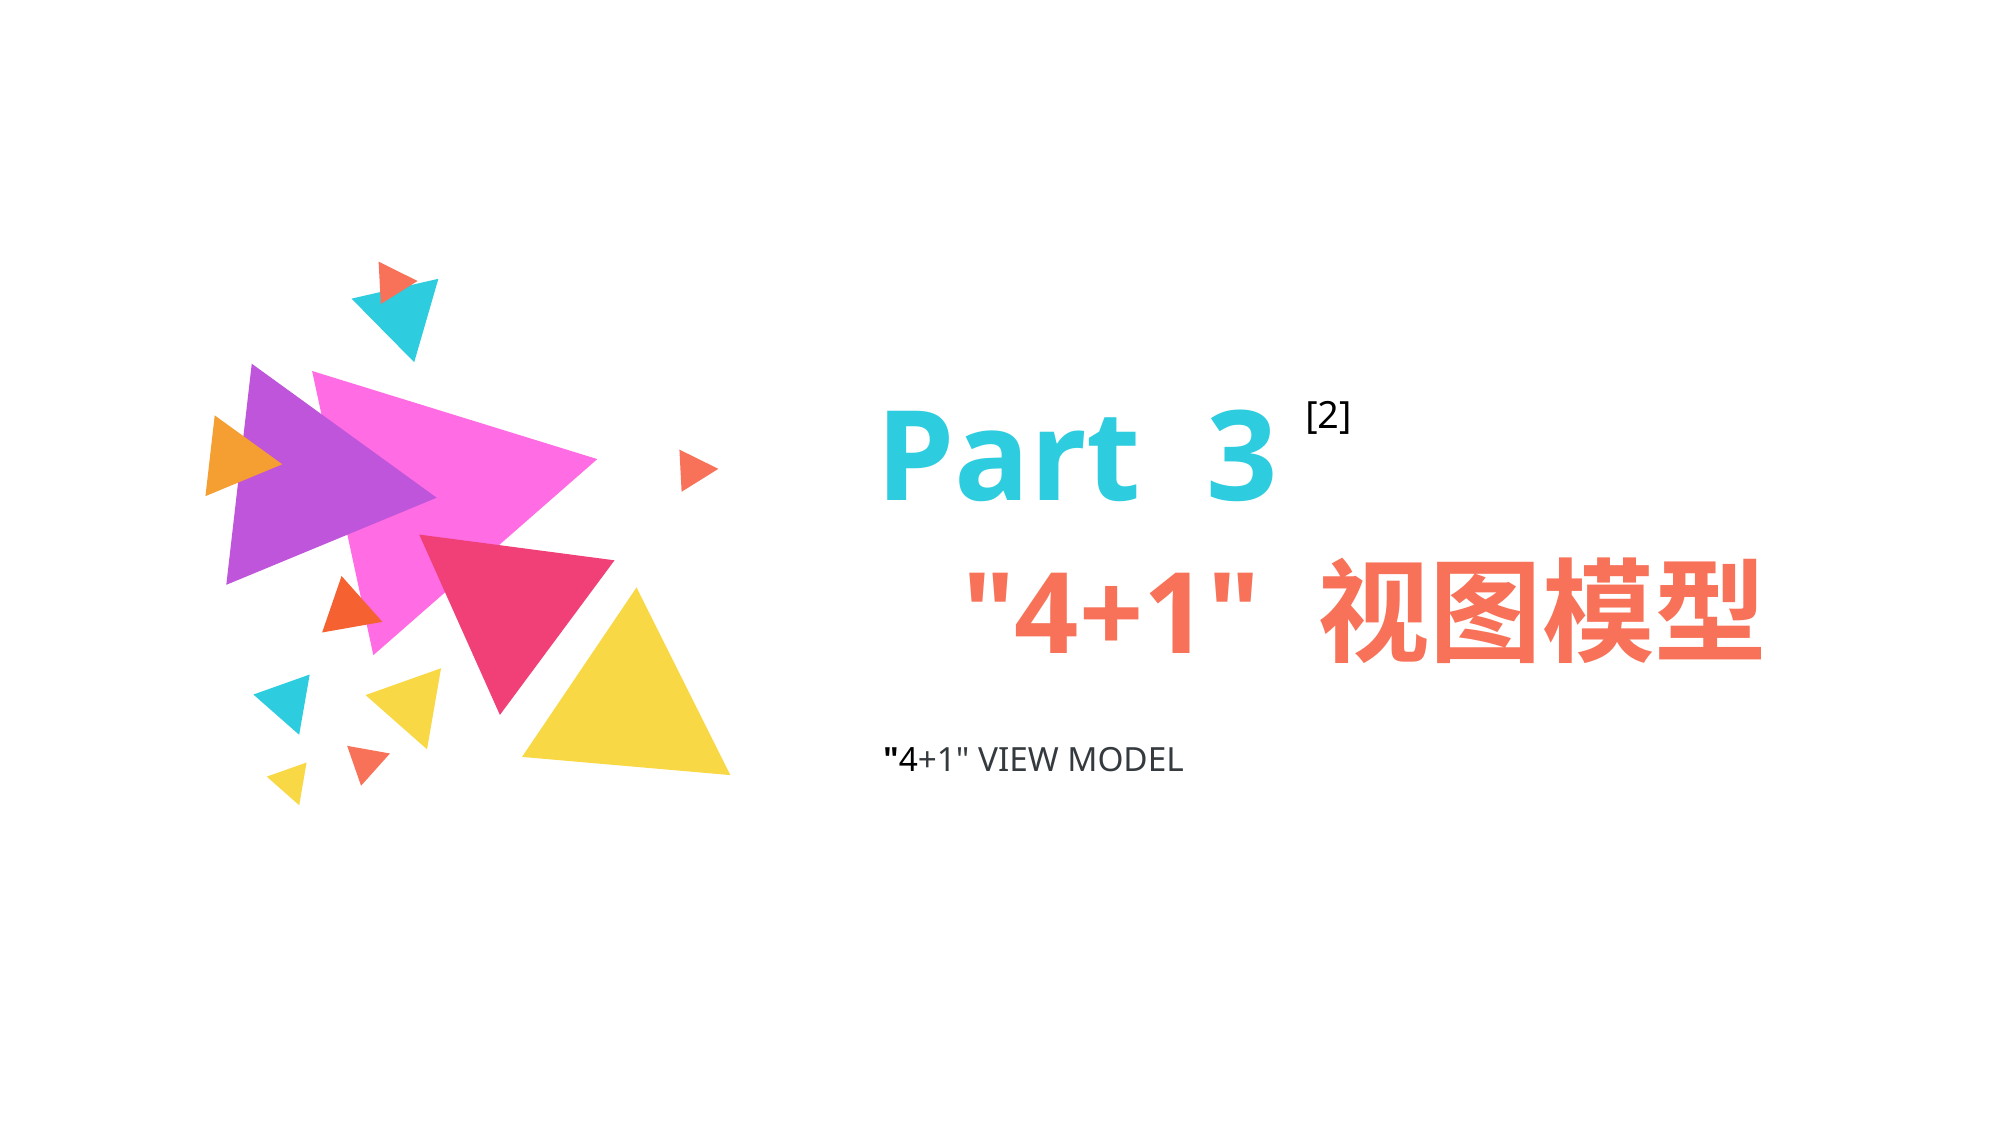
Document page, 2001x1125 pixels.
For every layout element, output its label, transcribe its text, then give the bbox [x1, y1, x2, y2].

text_box [225, 361, 439, 587]
text_box [345, 744, 392, 788]
text_box [310, 369, 600, 658]
text_box [363, 666, 443, 752]
text_box [678, 447, 721, 494]
text_box [377, 259, 420, 306]
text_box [833, 368, 1896, 686]
text_box [417, 533, 617, 717]
text_box [320, 574, 385, 634]
text_box [349, 277, 440, 365]
text_box [204, 413, 285, 498]
text_box [520, 585, 733, 777]
text_box [251, 672, 312, 737]
text_box "4+1" VIEW MODEL [868, 730, 1861, 786]
text_box [264, 760, 308, 808]
